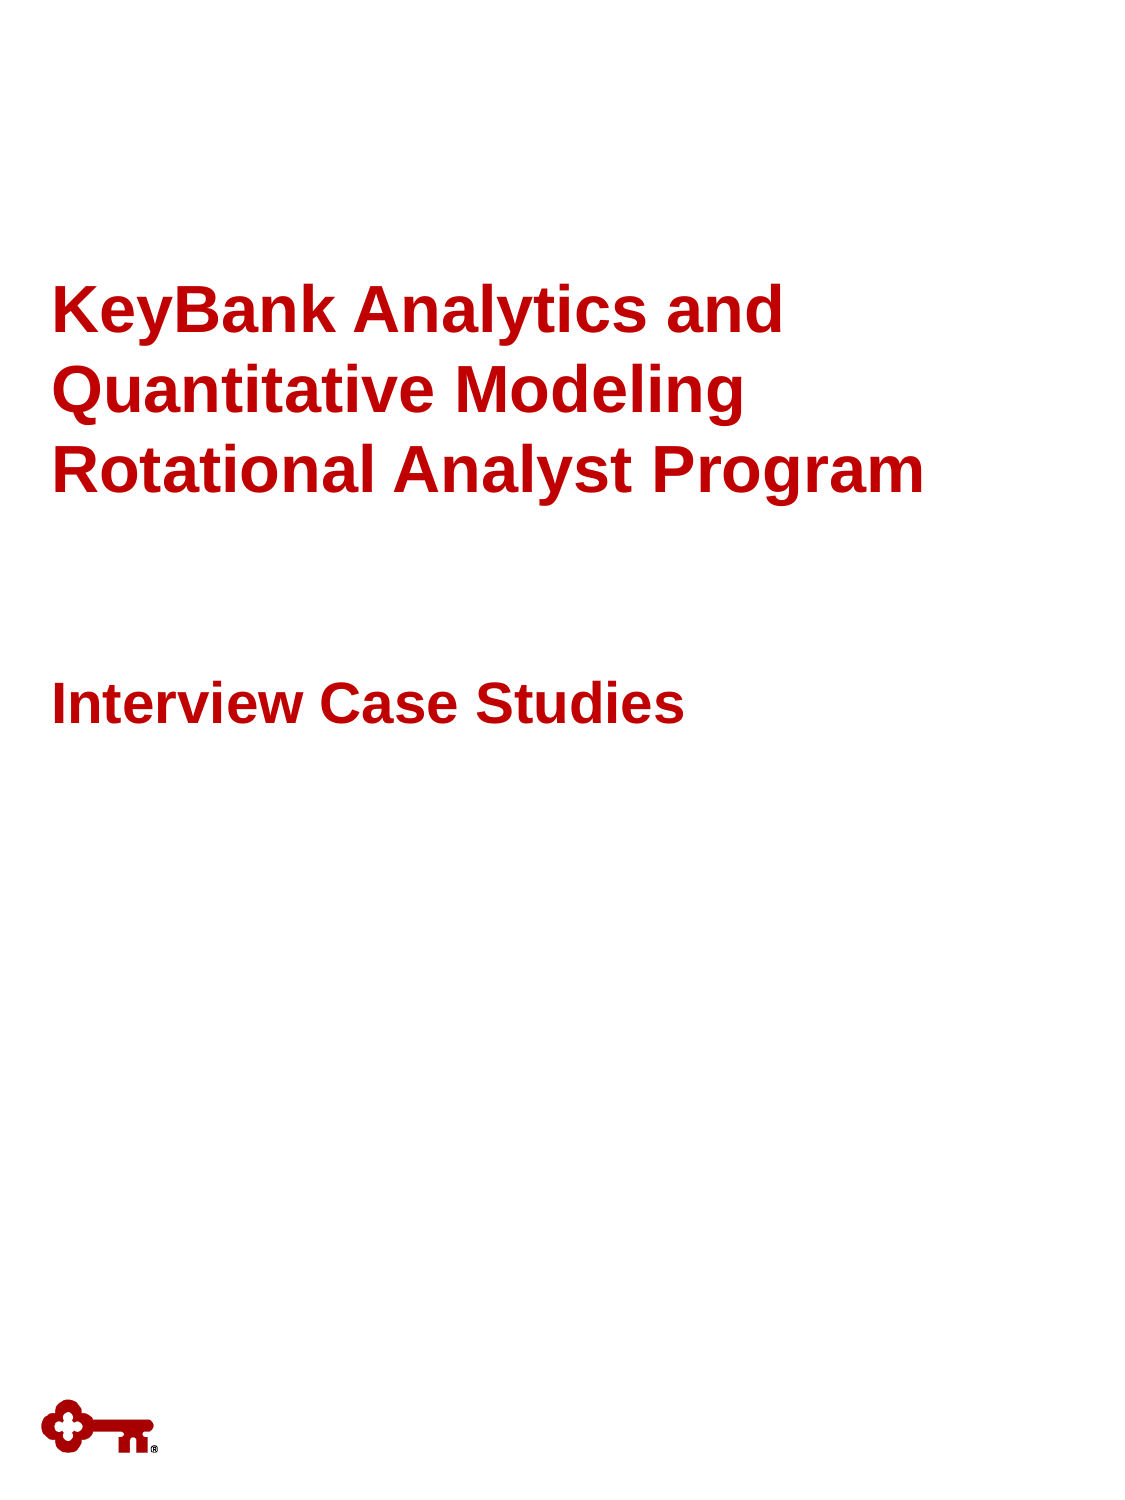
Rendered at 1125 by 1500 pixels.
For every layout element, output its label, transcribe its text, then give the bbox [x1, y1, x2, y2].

text_box KeyBank Analytics and Quantitative Modeling Rotational Analyst Program Interview Case Studies [36, 379, 1050, 622]
picture [40, 1399, 159, 1454]
